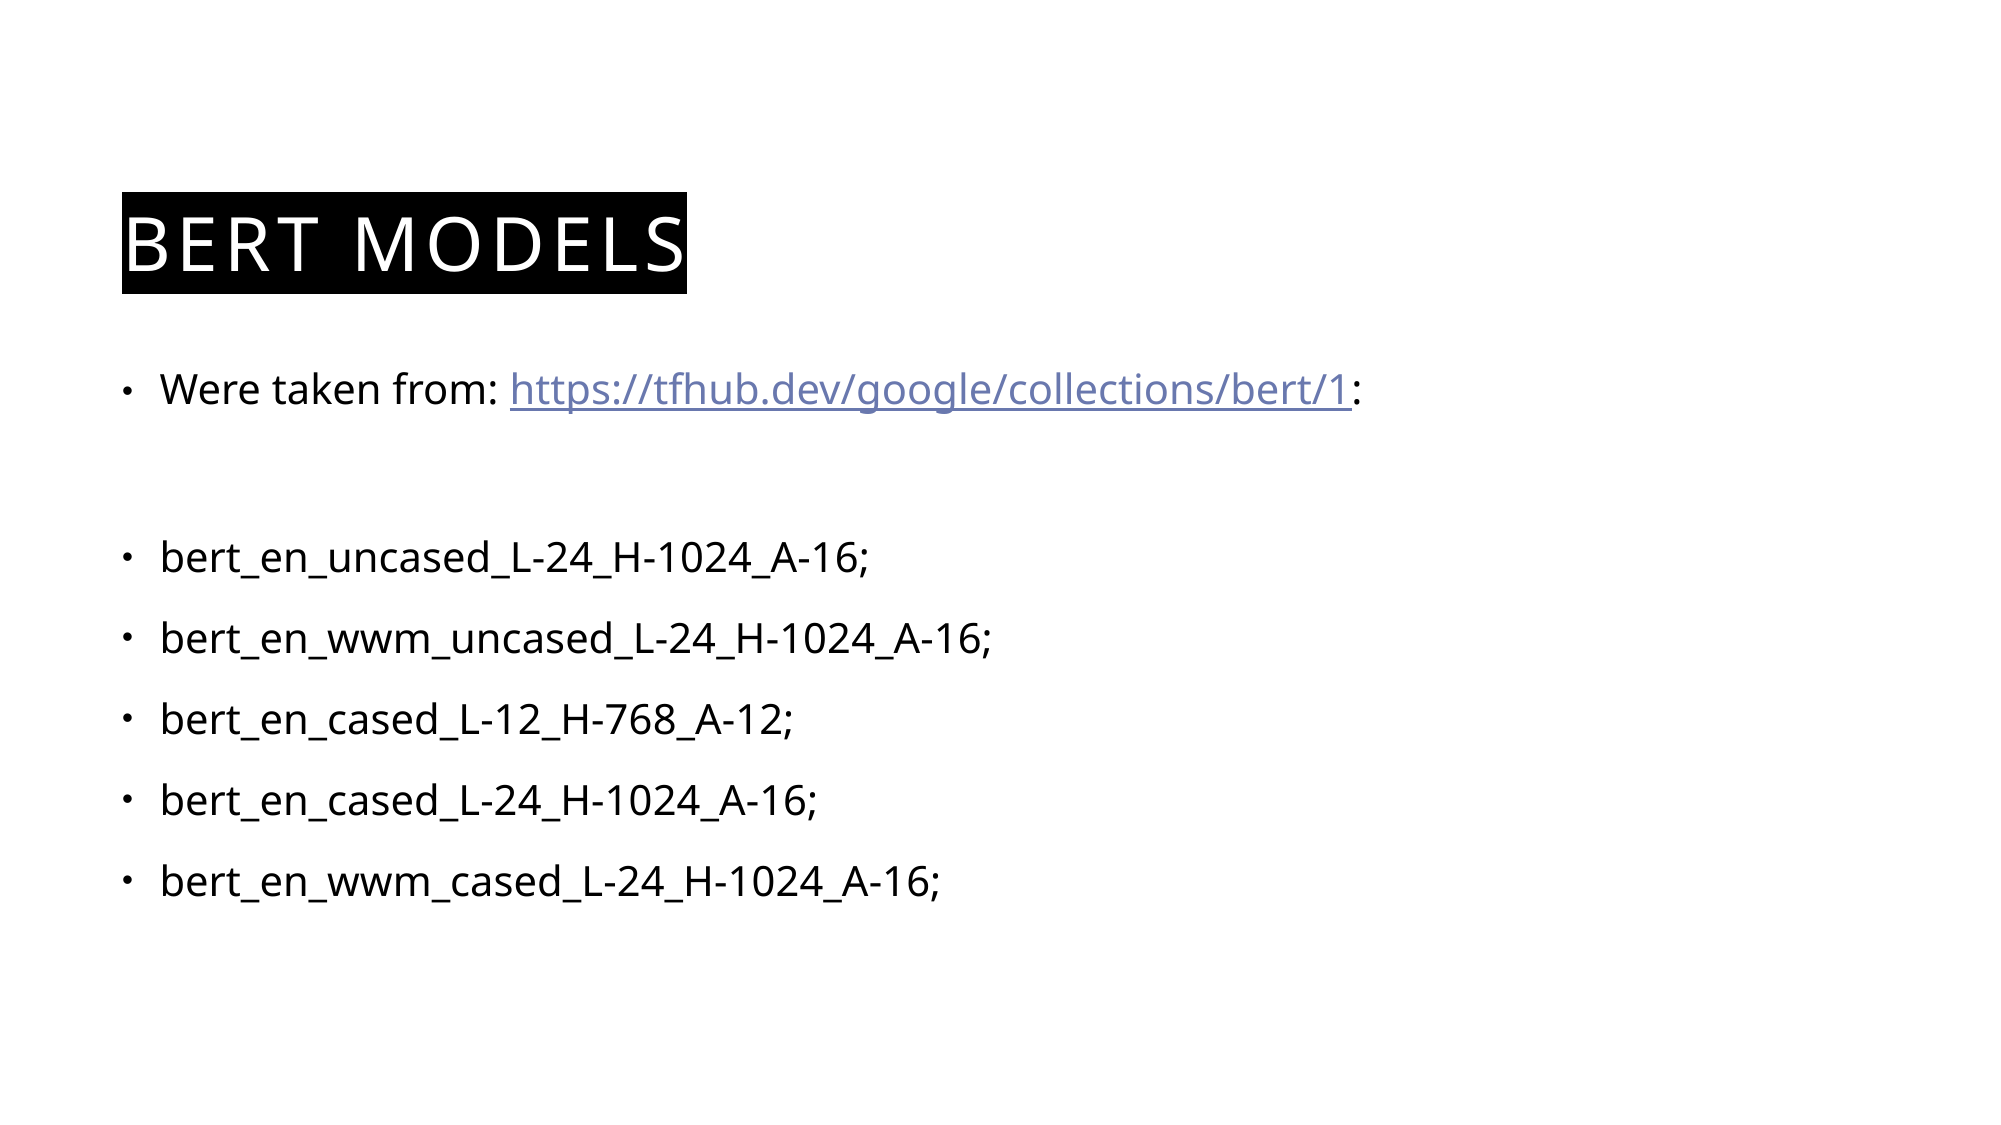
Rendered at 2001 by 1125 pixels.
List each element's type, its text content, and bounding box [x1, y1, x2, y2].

title BERT models [107, 106, 1850, 295]
list Were taken from: https://tfhub.dev/google/collections/bert/1: bert_en_uncased_L-24_H-1024_A-16; bert_en_wwm_uncased_L-24_H-1024_A-16; bert_en_cased_L-12_H-768_A-12; bert_en_cased_L-24_H-1024_A-16; bert_en_wwm_cased_L-24_H-1024_A-16; [107, 343, 1850, 975]
